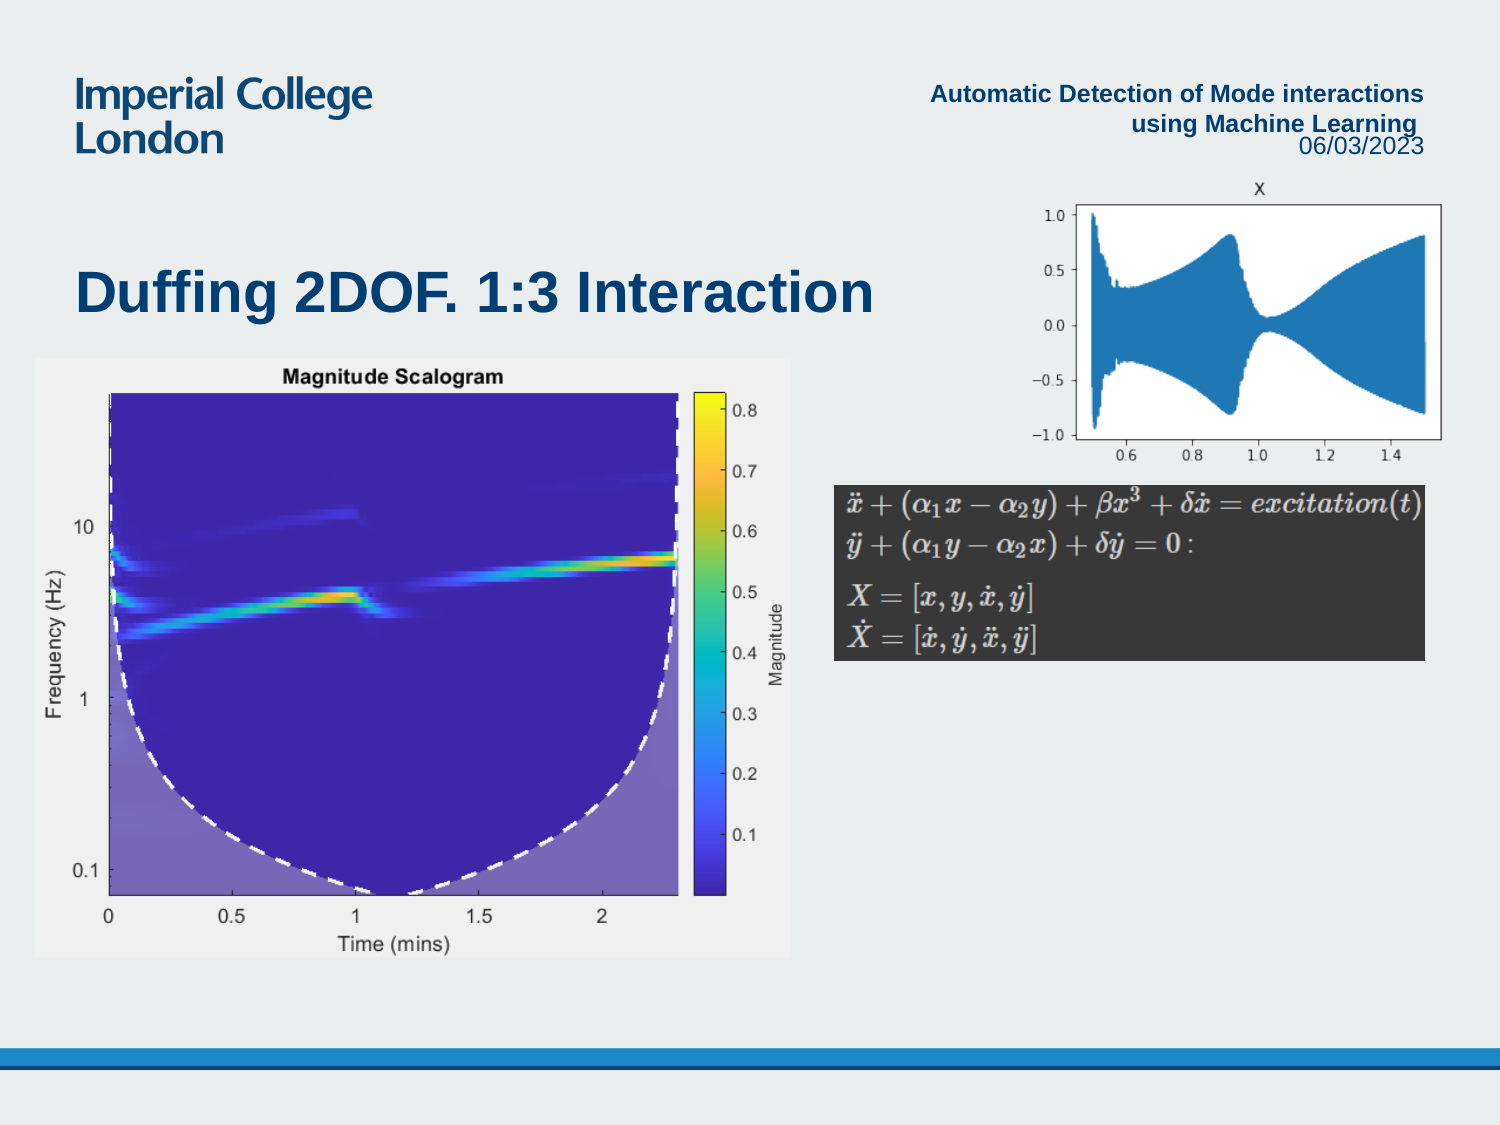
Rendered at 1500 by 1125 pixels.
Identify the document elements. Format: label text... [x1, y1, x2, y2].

list 06/03/2023 [1163, 129, 1425, 170]
picture [0, 0, 1500, 1125]
title Duffing 2DOF. 1:3 Interaction [75, 244, 1015, 328]
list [35, 358, 791, 957]
list Automatic Detection of Mode interactions using Machine Learning [866, 77, 1425, 129]
